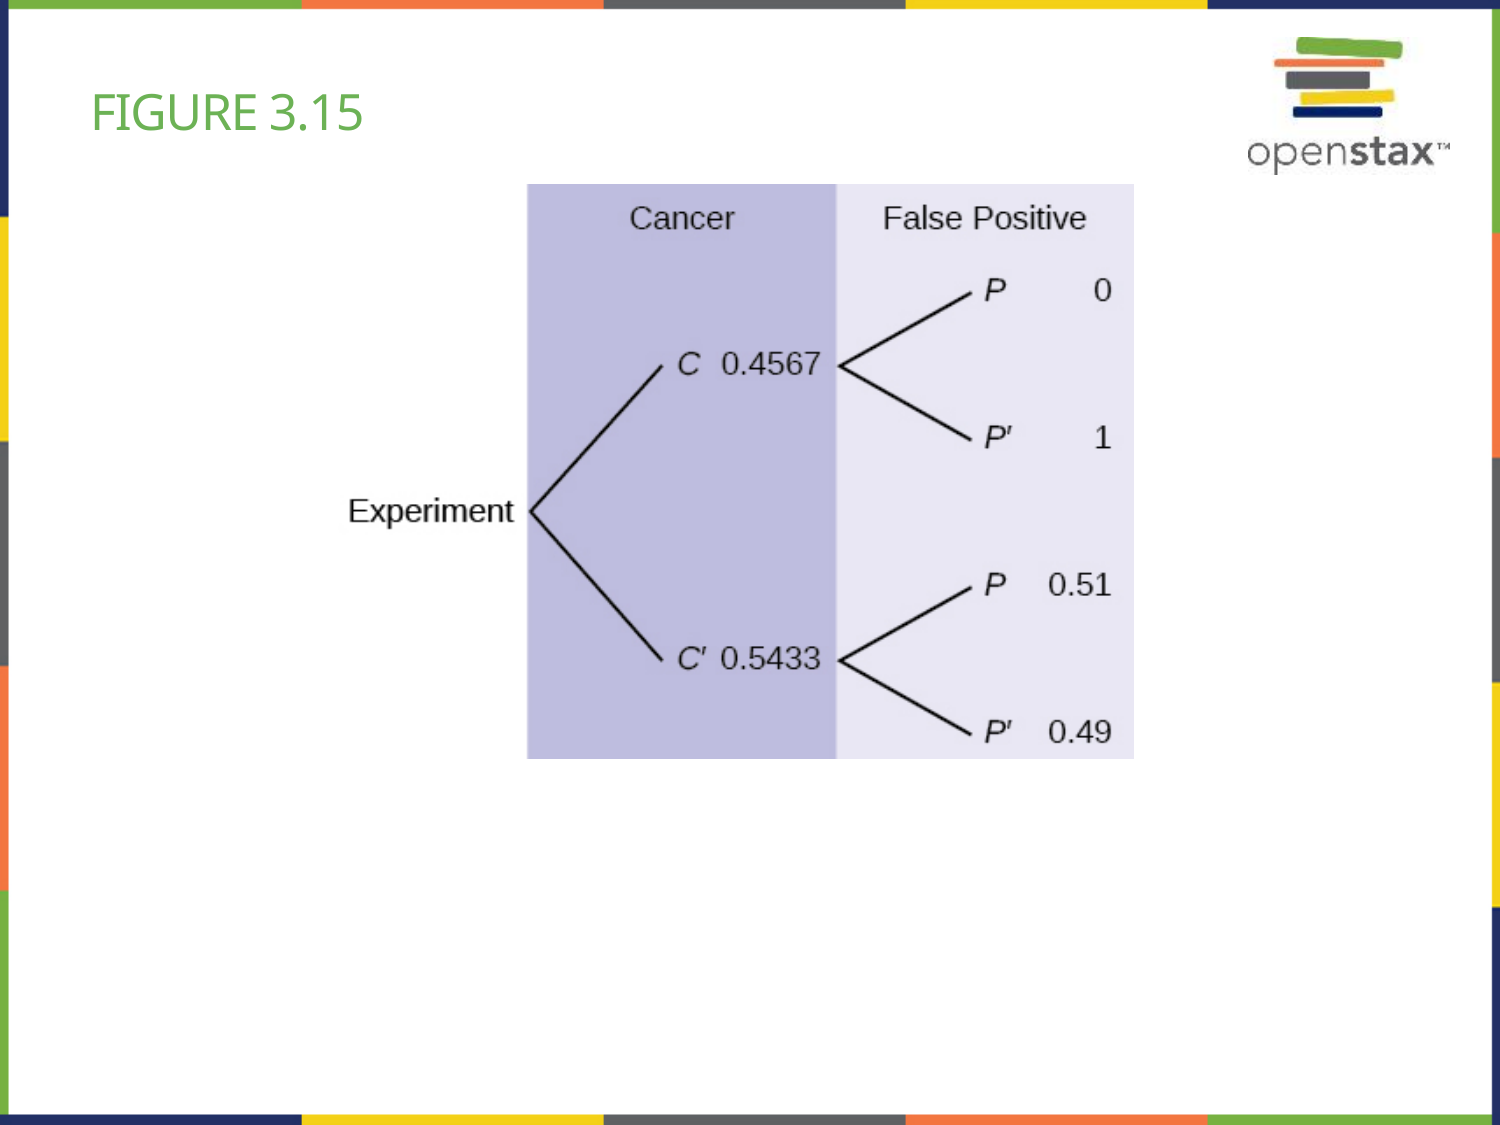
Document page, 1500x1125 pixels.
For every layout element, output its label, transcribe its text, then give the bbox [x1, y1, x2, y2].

title Figure 3.15 [75, 39, 1246, 148]
picture [0, 0, 1500, 1125]
